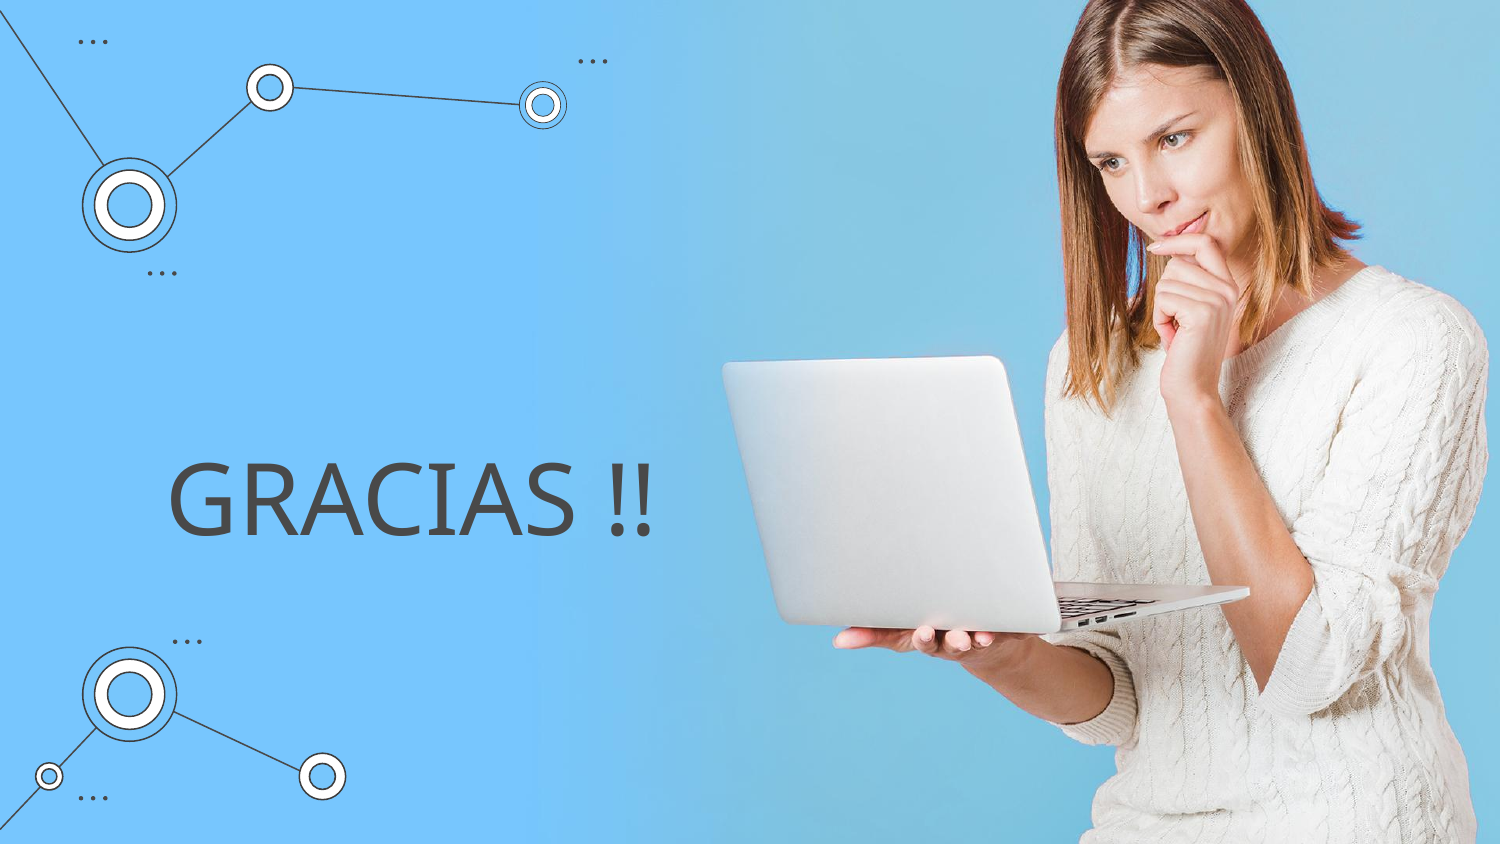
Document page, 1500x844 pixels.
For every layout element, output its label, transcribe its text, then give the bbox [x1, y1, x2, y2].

title GRACIAS !! [150, 273, 845, 571]
picture [0, 0, 1500, 844]
